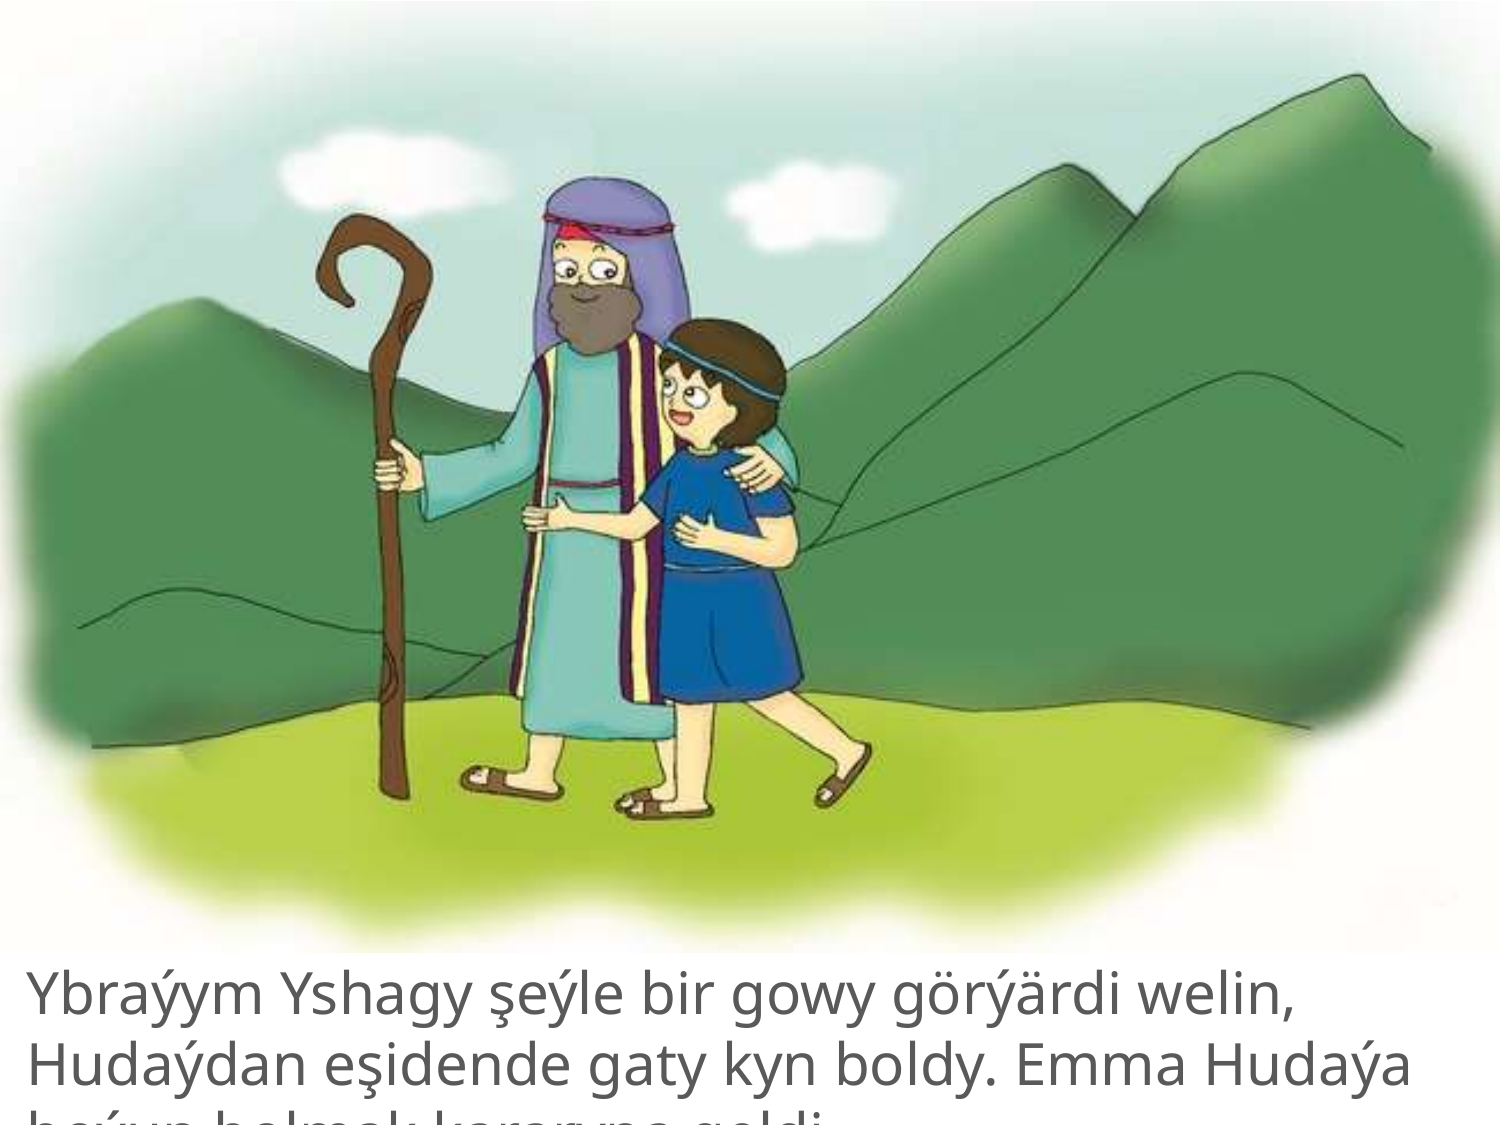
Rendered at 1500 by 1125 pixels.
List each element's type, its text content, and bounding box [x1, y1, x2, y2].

text_box Ybraýym Yshagy şeýle bir gowy görýärdi welin, Hudaýdan eşidende gaty kyn boldy. Emma Hudaýa boýun bolmak kararyna geldi. [11, 960, 1483, 1125]
picture [0, 0, 1500, 953]
